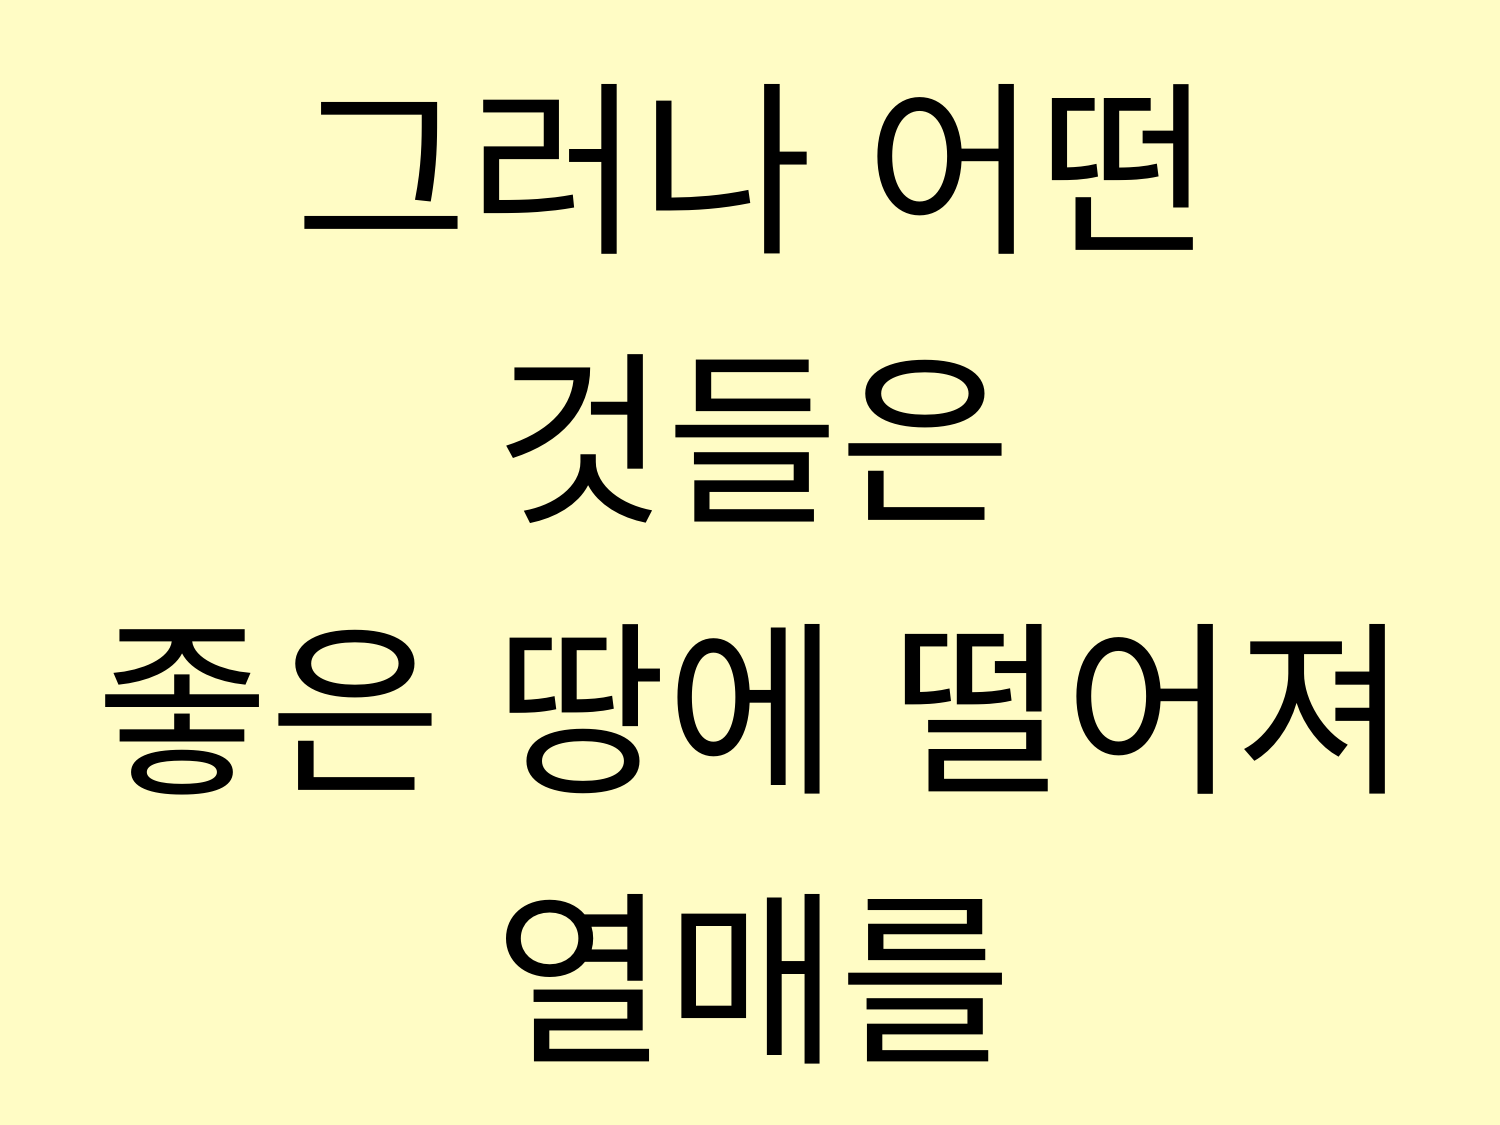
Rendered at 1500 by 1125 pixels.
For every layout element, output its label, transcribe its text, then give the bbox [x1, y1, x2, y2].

text_box 그러나 어떤 것들은 좋은 땅에 떨어져 열매를 맺었는데, 어떤 것은 백 배, 어떤 것은 [29, 0, 1477, 1125]
